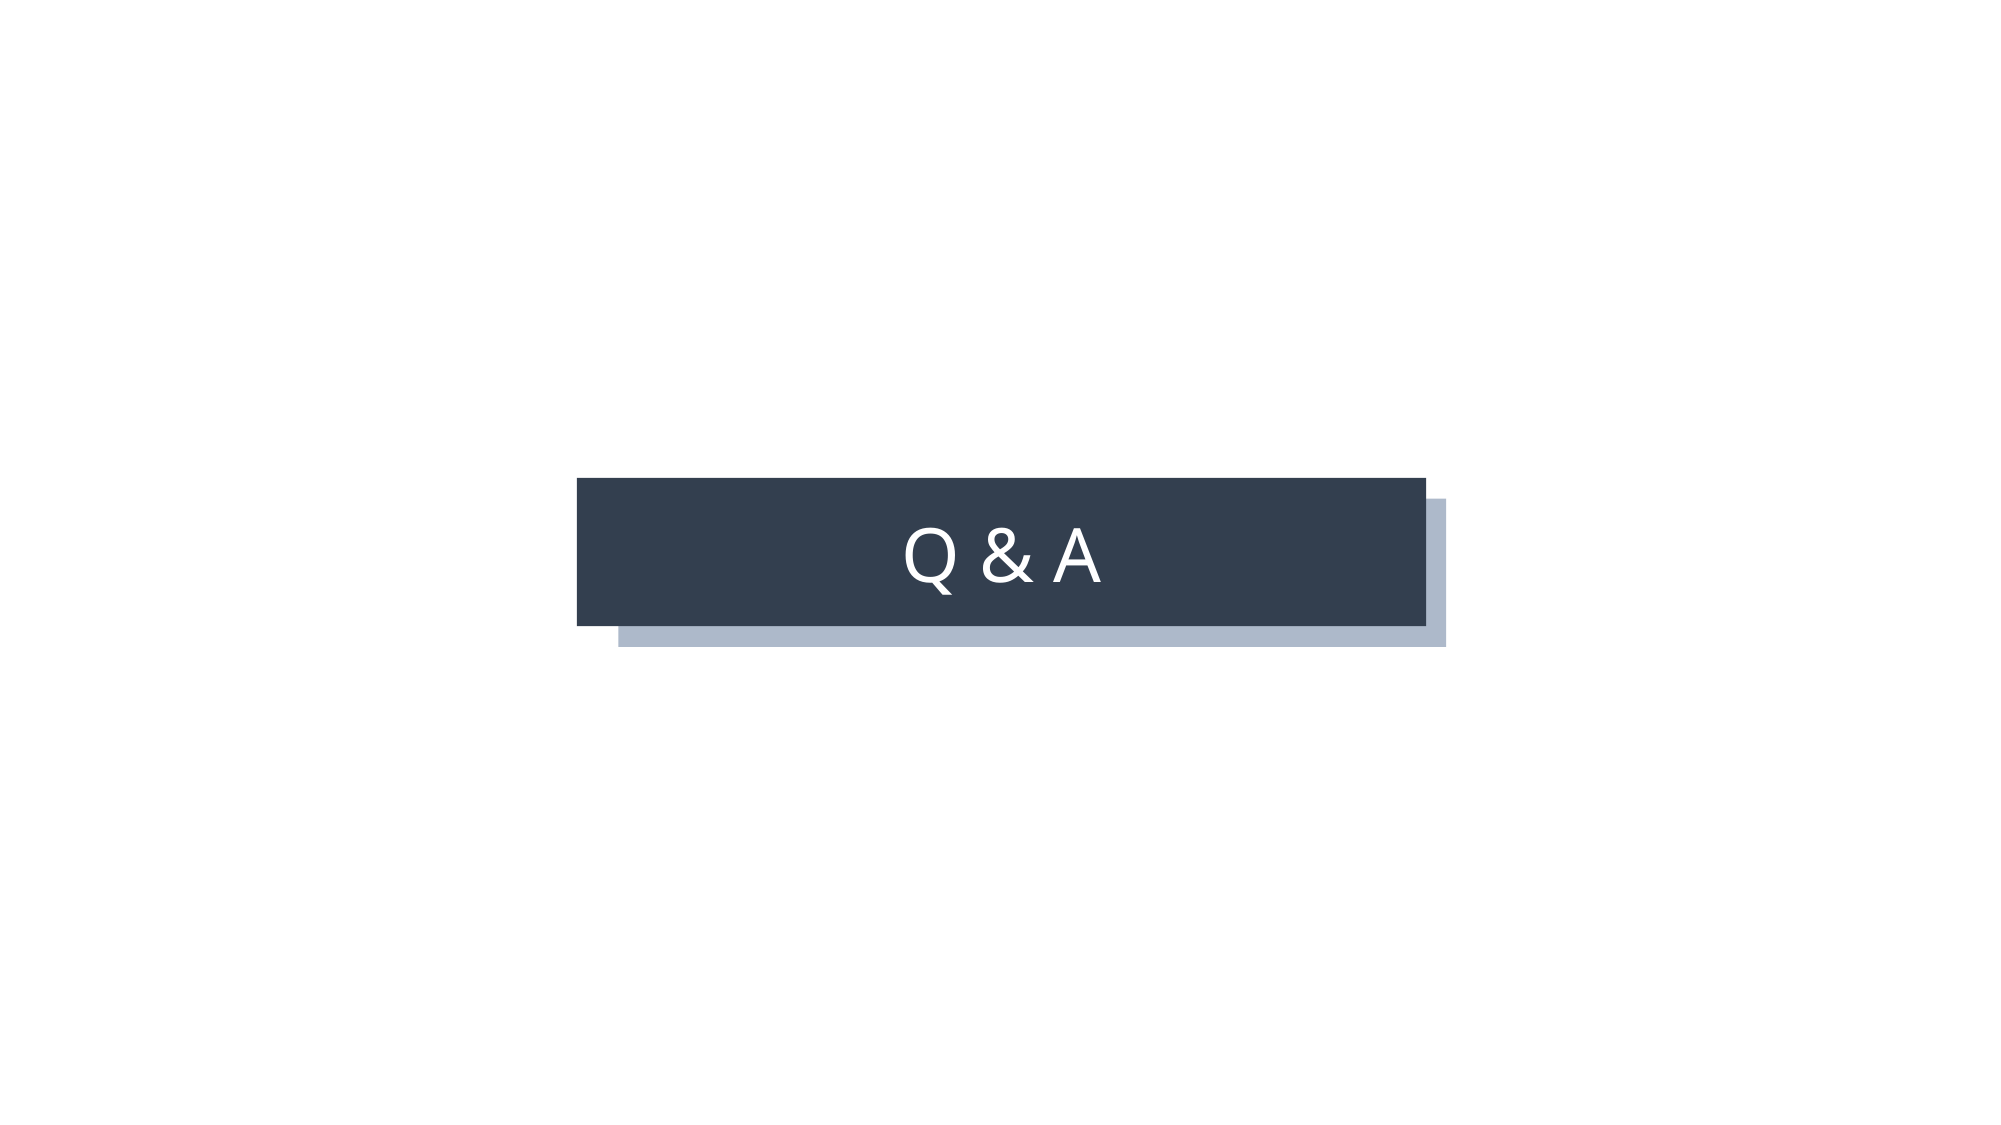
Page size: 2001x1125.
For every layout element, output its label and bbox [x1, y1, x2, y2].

text_box [576, 477, 1447, 647]
